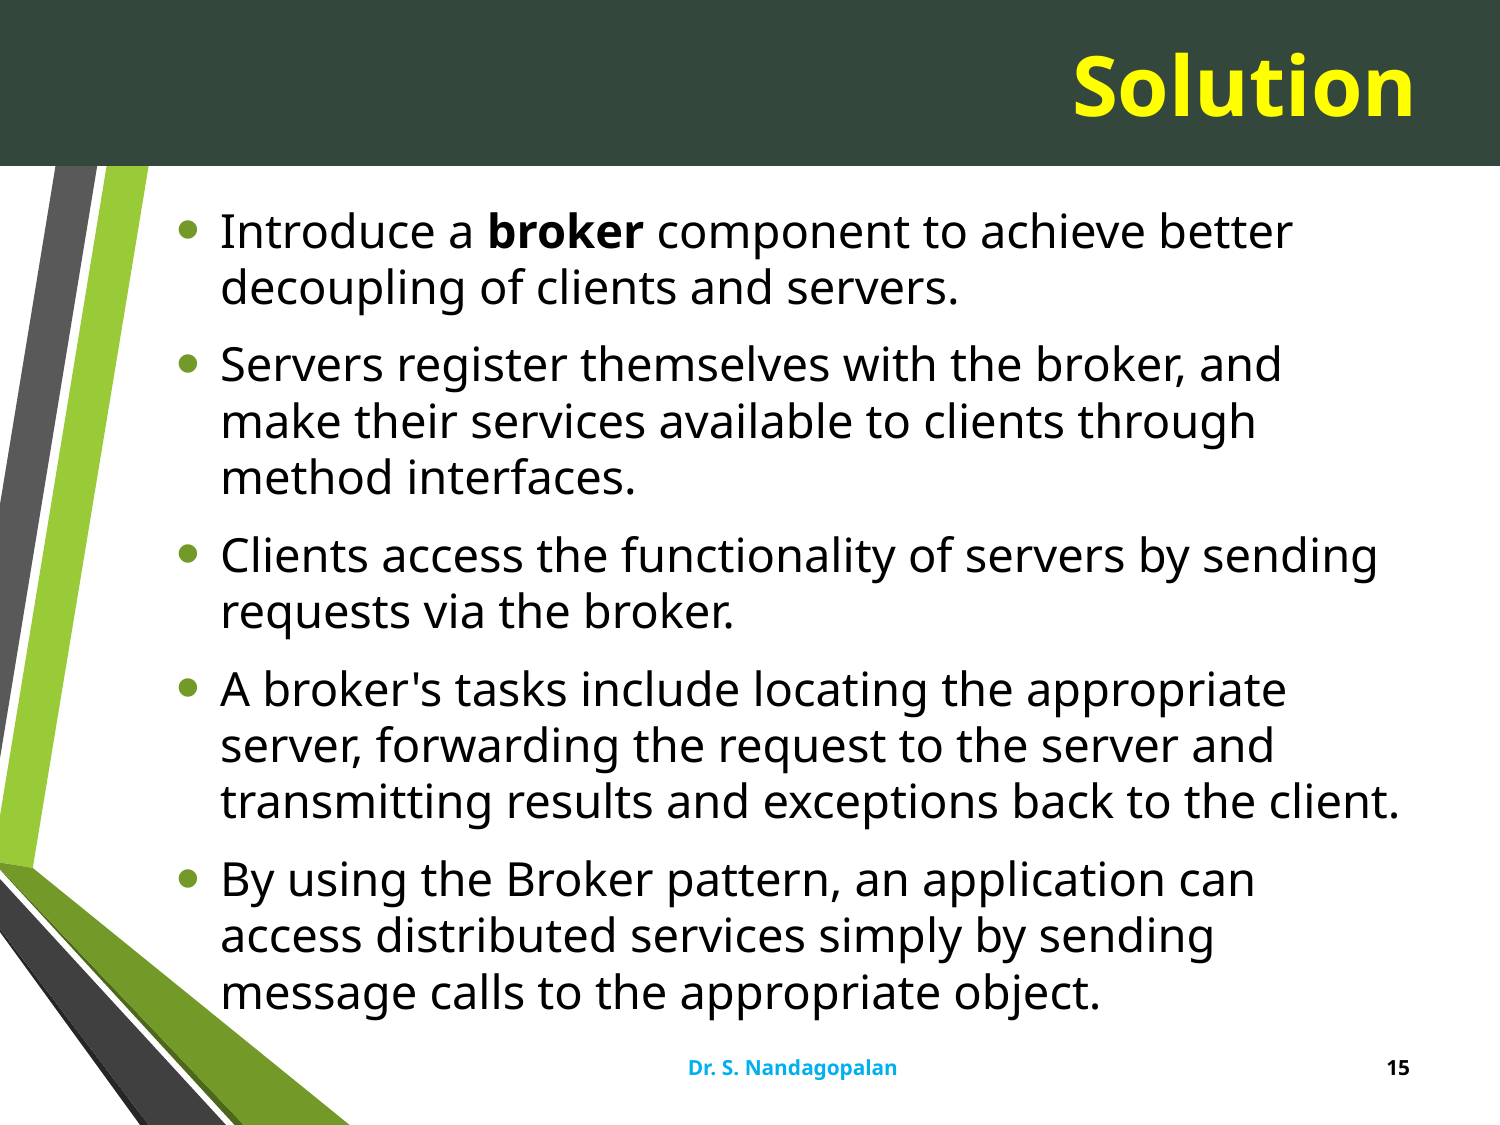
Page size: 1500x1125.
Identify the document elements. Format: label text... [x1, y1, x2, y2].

slide_number 15 [1354, 1039, 1425, 1099]
title Solution [0, 0, 1500, 166]
list Introduce a broker component to achieve better decoupling of clients and servers. Servers register themselves with the broker, and make their services available to clients through method interfaces. Clients access the functionality of servers by sending requests via the broker. A broker's tasks include locating the appropriate server, forwarding the request to the server and transmitting results and exceptions back to the client. By using the Broker pattern, an application can access distributed services simply by sending message calls to the appropriate object. [161, 193, 1425, 1040]
footer Dr. S. Nandagopalan [323, 1039, 913, 1099]
